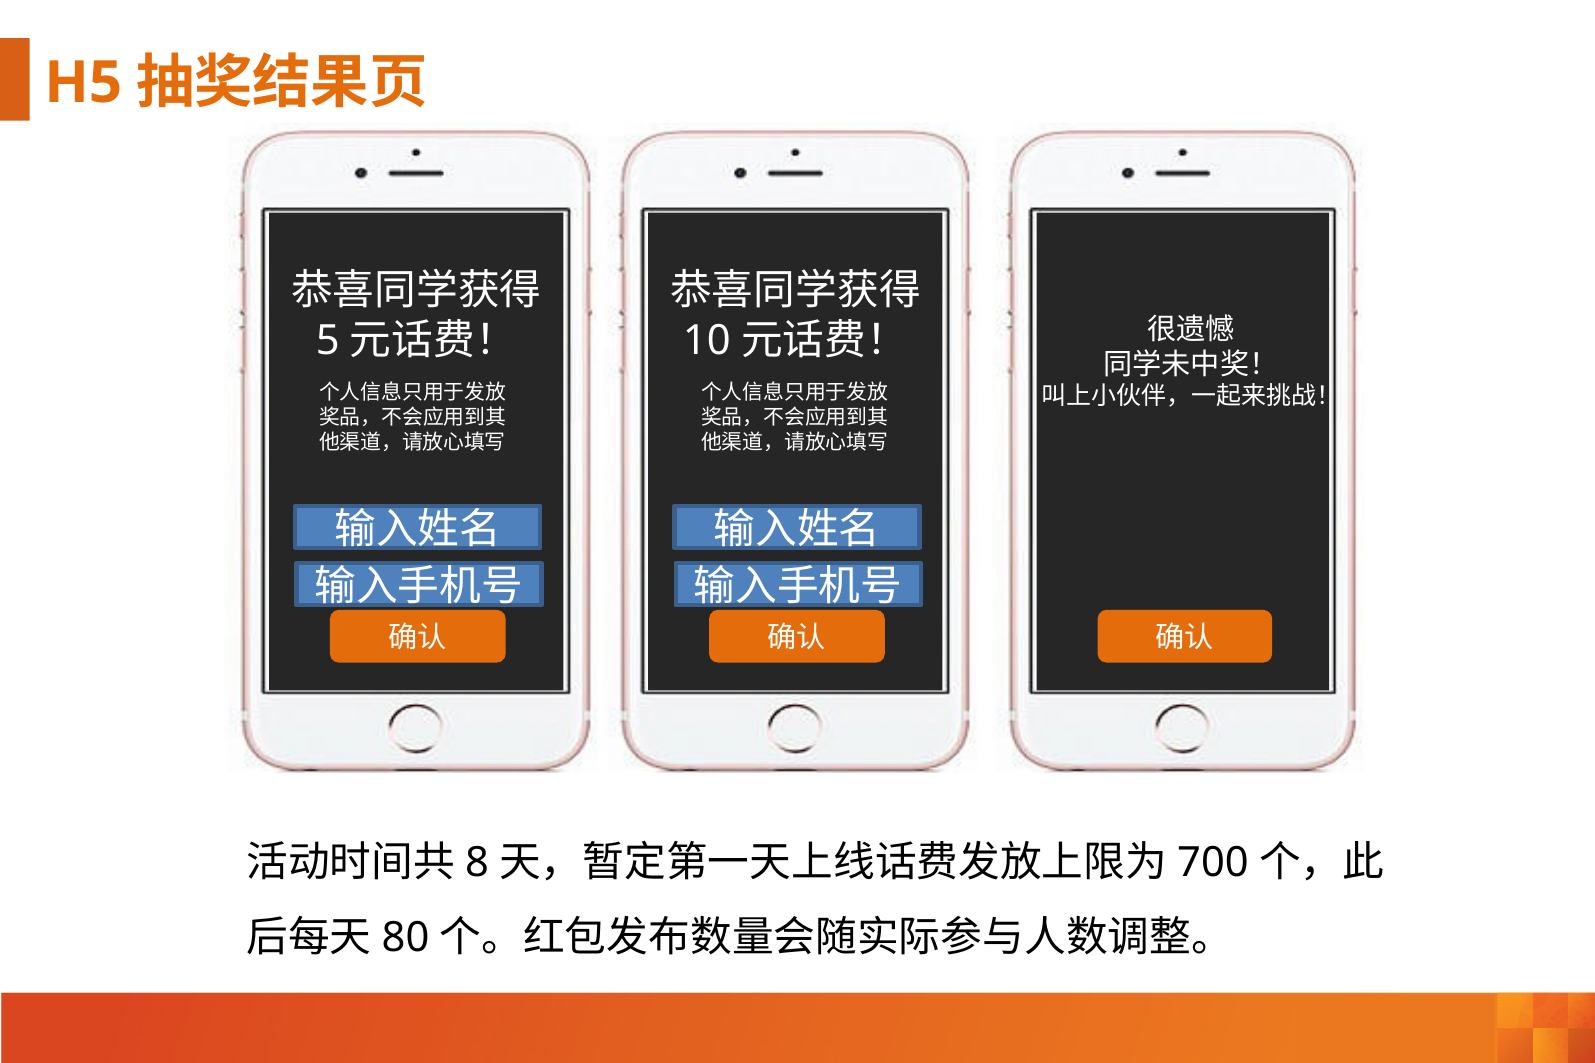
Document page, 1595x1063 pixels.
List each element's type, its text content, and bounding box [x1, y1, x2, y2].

text_box [0, 36, 32, 123]
text_box H5抽奖结果页 [32, 36, 511, 122]
text_box 活动时间共8天，暂定第一天上线话费发放上限为700个，此后每天80个。红包发布数量会随实际参与人数调整。 [231, 801, 1401, 967]
picture [0, 0, 1595, 1063]
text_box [223, 122, 1369, 773]
